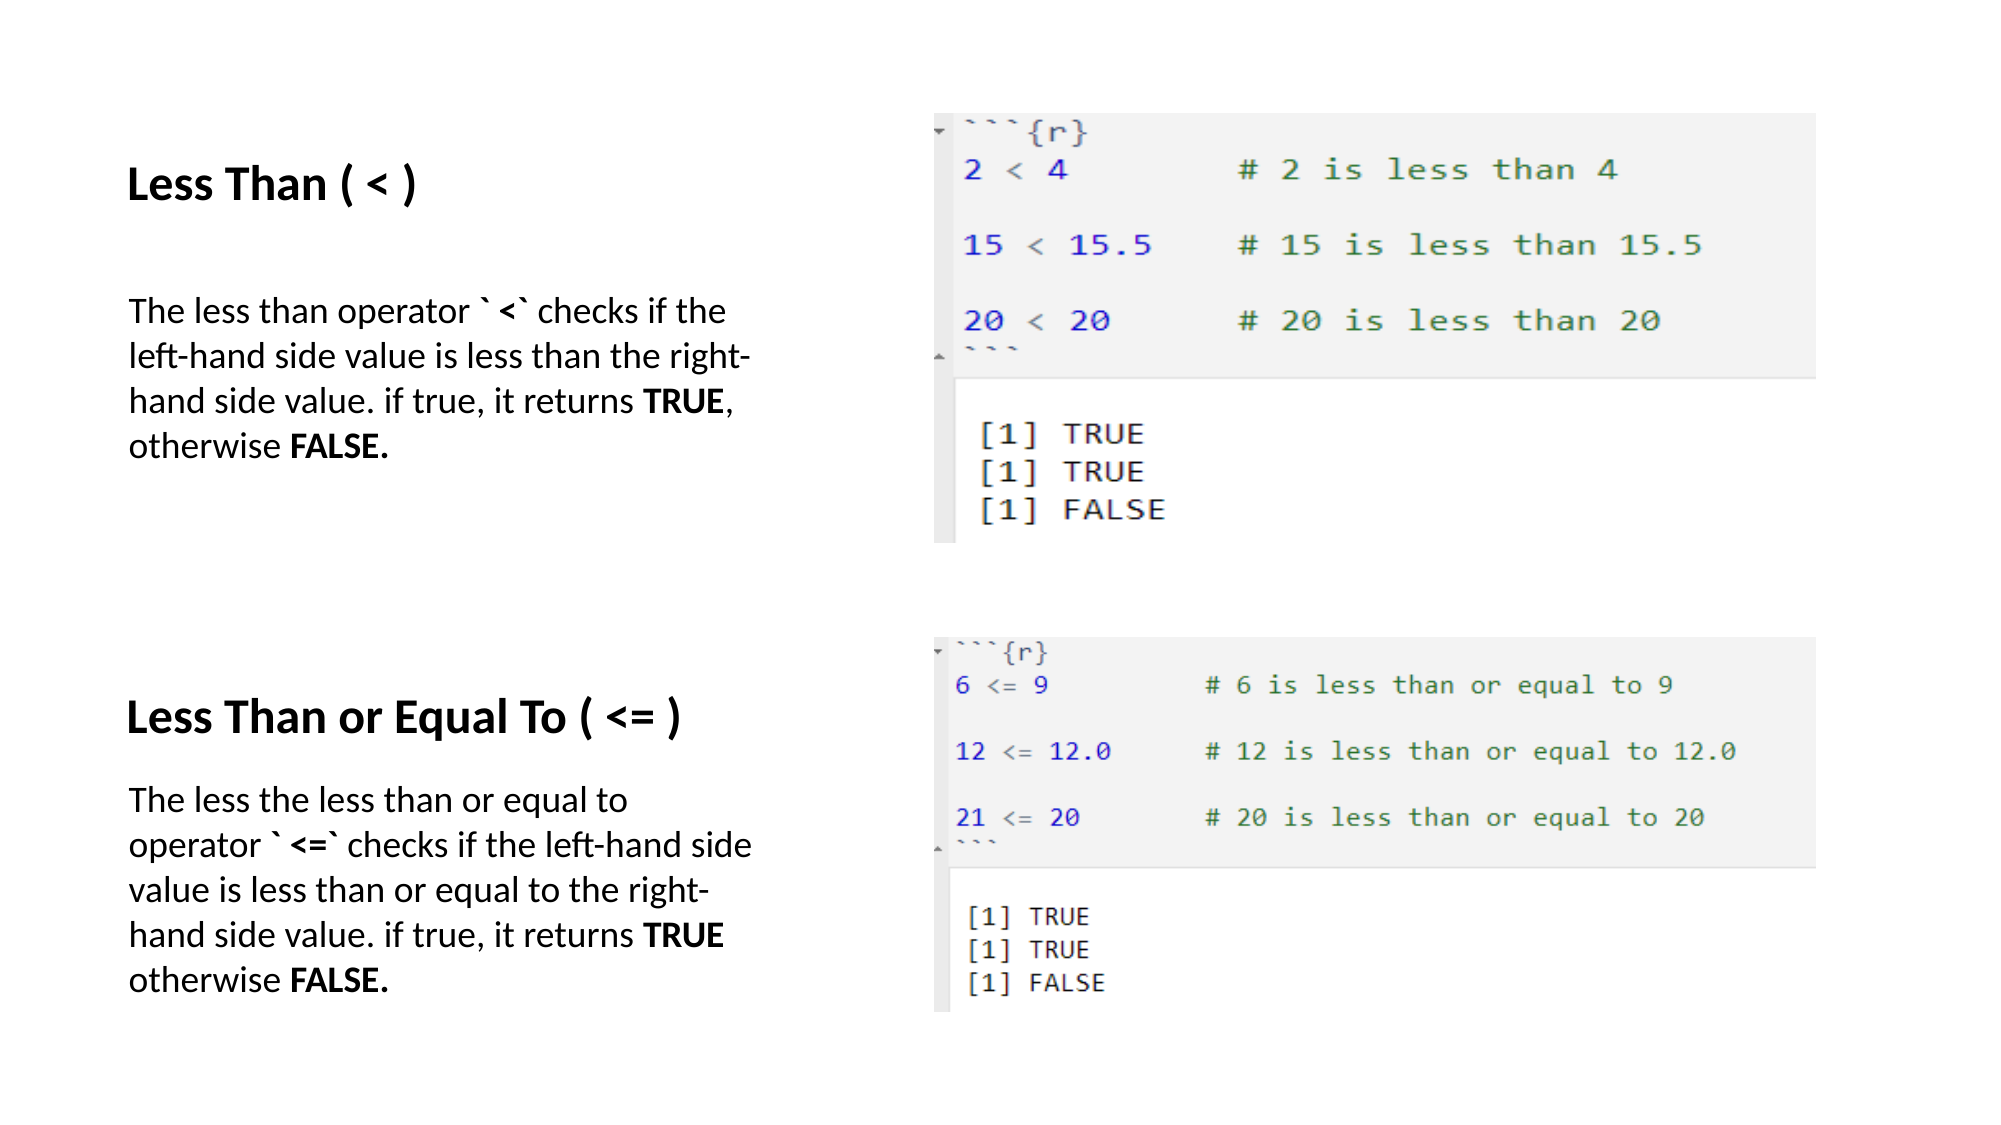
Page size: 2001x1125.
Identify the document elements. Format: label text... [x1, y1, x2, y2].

picture [934, 637, 1816, 1012]
text_box The less than operator ` <` checks if the left-hand side value is less than the right-hand side value. if true, it returns TRUE, otherwise FALSE. [113, 278, 780, 473]
text_box The less the less than or equal to operator ` <=` checks if the left-hand side value is less than or equal to the right-hand side value. if true, it returns TRUE otherwise FALSE. [113, 767, 780, 1008]
text_box Less Than ( < ) [112, 143, 433, 219]
picture [934, 113, 1816, 543]
text_box Less Than or Equal To ( <= ) [111, 676, 698, 751]
